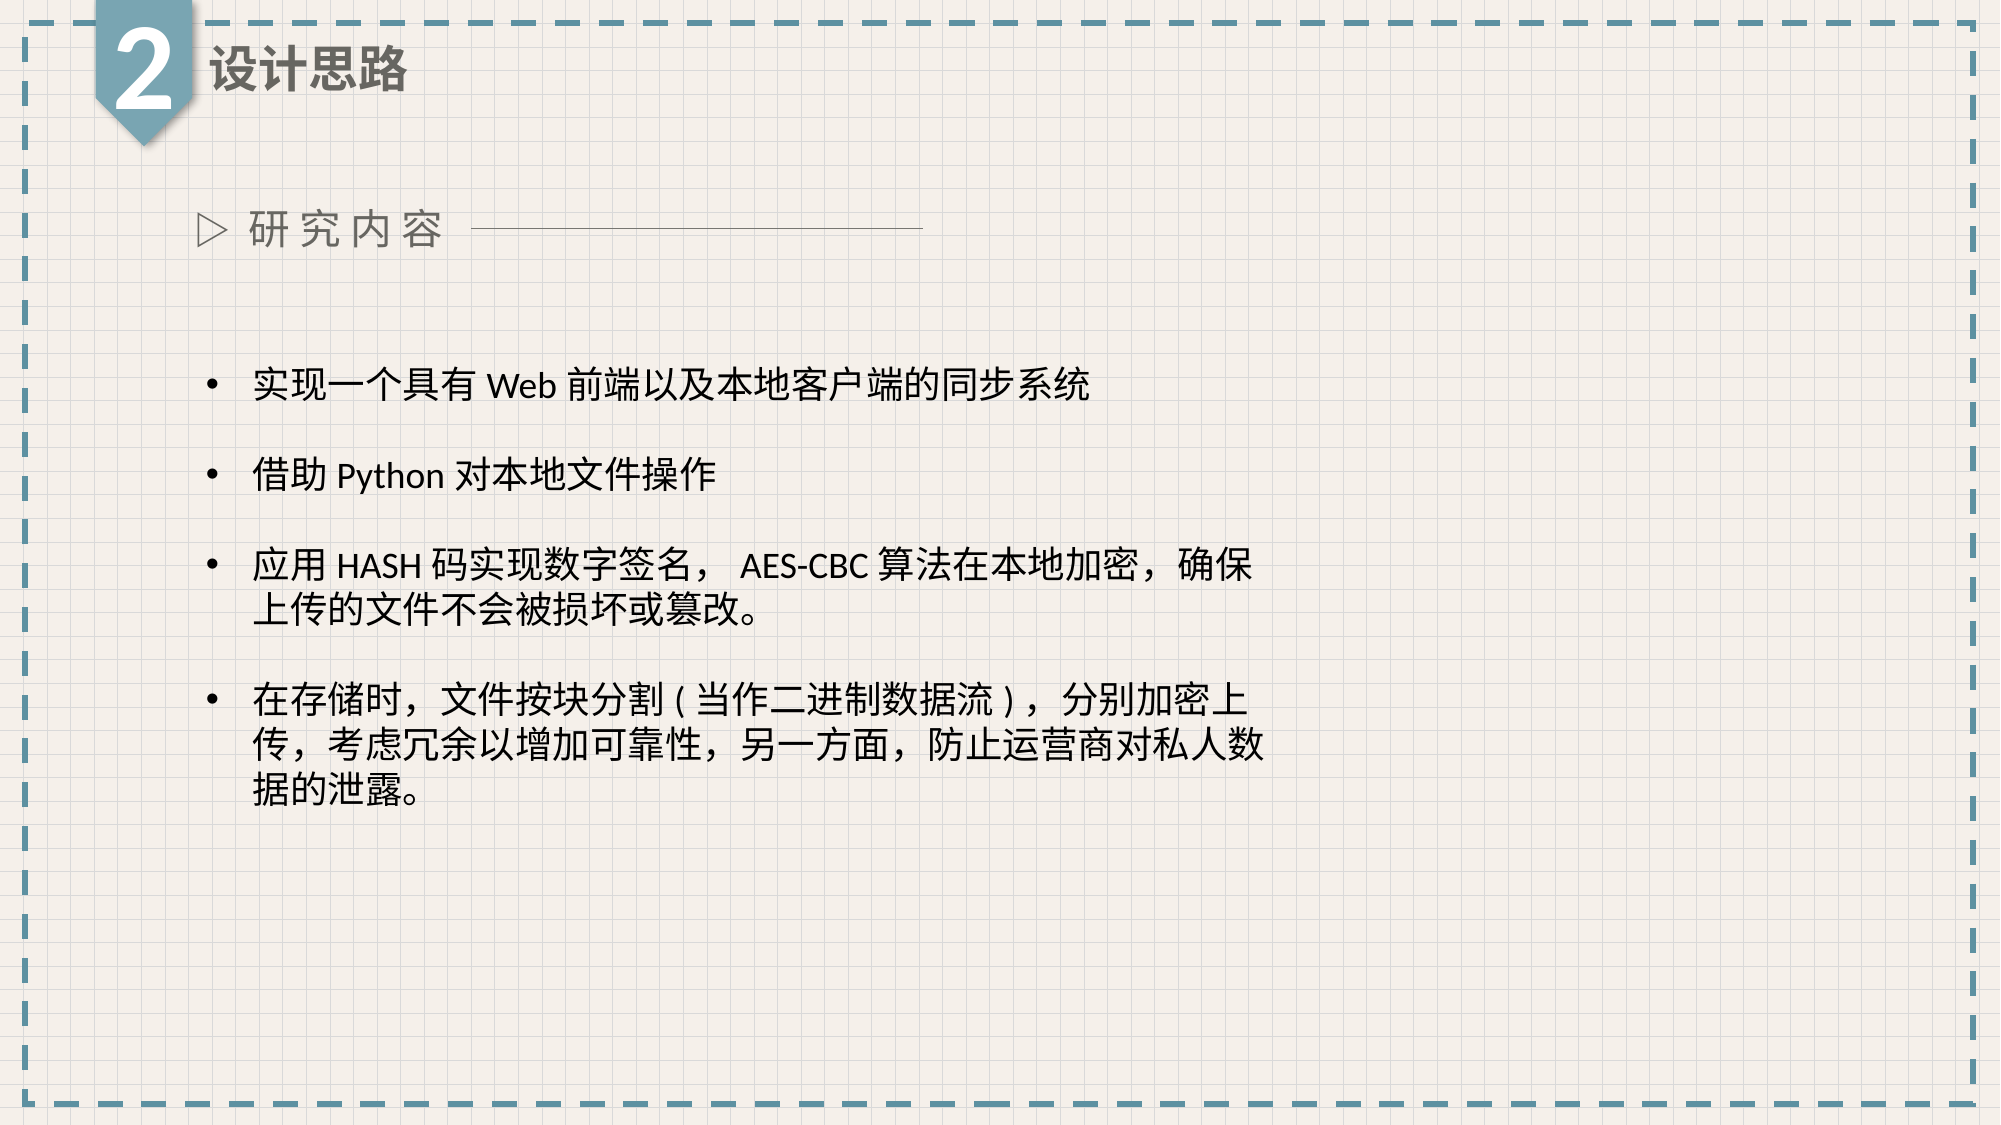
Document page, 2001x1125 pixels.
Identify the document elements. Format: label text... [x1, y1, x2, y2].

text_box ▷ 研 究 内 容 [178, 195, 459, 261]
text_box 2 [97, 0, 191, 142]
text_box [138, 142, 150, 148]
text_box 设计思路 [200, 30, 424, 105]
text_box 实现一个具有Web前端以及本地客户端的同步系统 借助Python对本地文件操作 应用HASH码实现数字签名，AES-CBC算法在本地加密，确保上传的文件不会被损坏或篡改。 在存储时，文件按块分割(当作二进制数据流)，分别加密上传，考虑冗余以增加可靠性，另一方面，防止运营商对私人数据的泄露。 [191, 353, 1287, 819]
